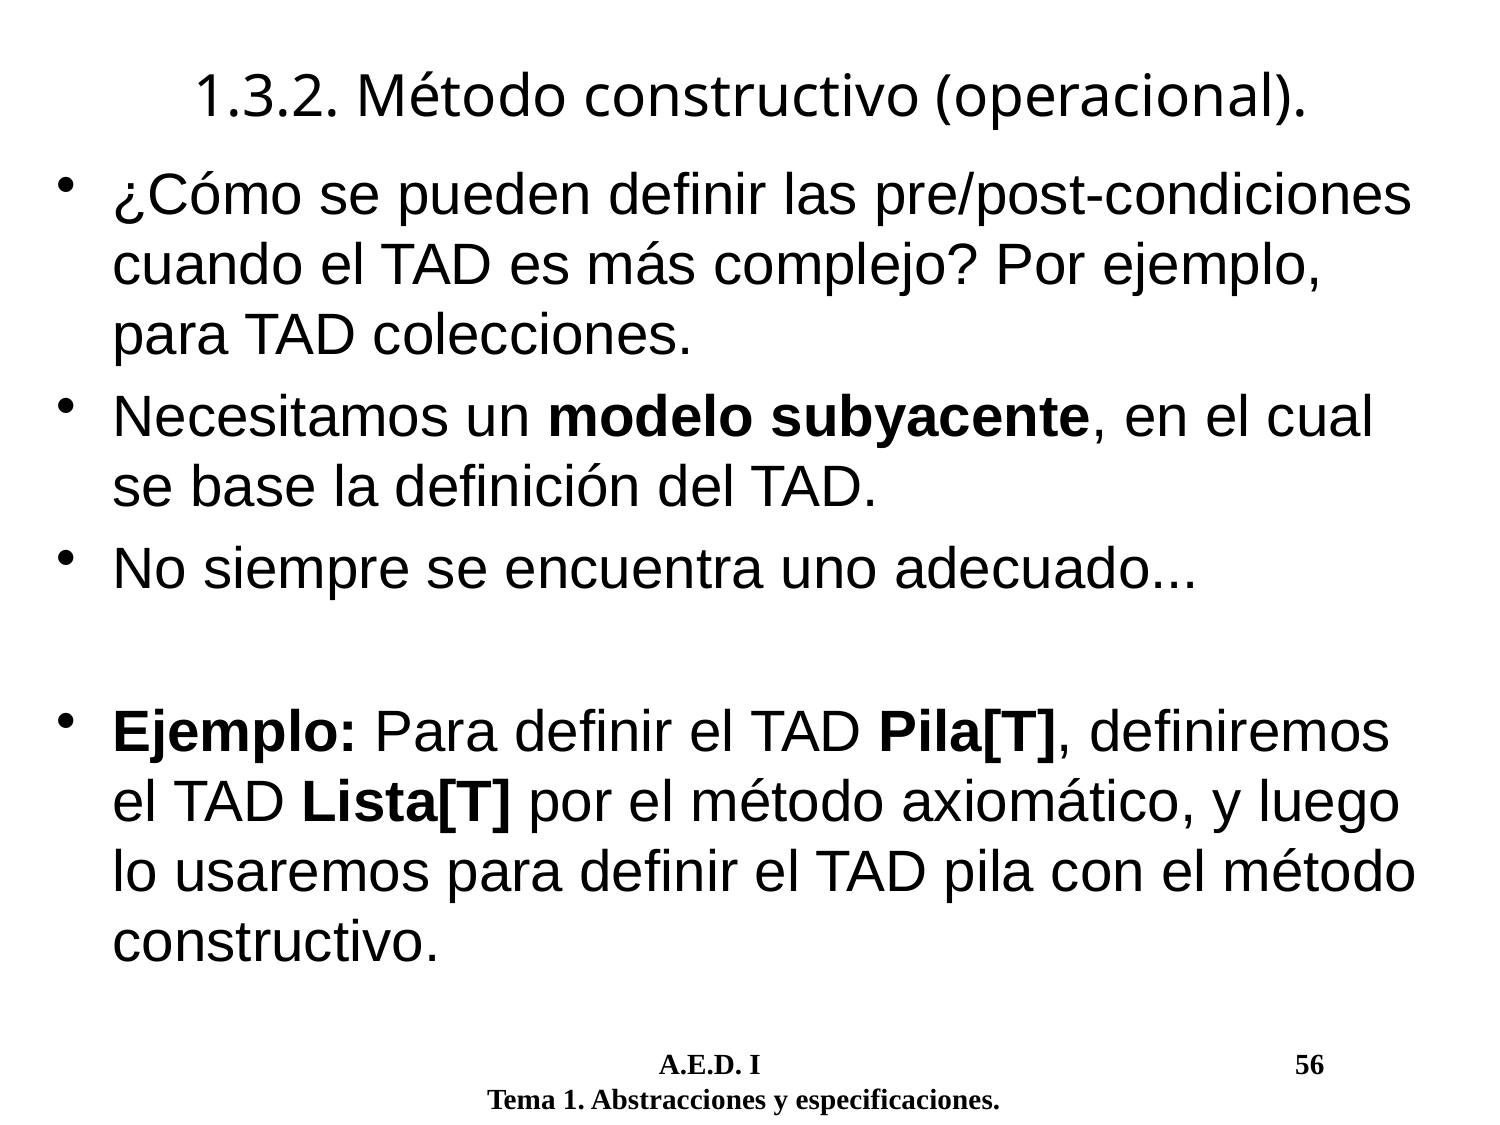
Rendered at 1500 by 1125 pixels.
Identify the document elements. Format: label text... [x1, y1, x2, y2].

text_box 1.3.2. Método constructivo (operacional). [38, 26, 1464, 161]
list ¿Cómo se pueden definir las pre/post-condiciones cuando el TAD es más complejo? Por ejemplo, para TAD colecciones. Necesitamos un modelo subyacente, en el cual se base la definición del TAD. No siempre se encuentra uno adecuado... Ejemplo: Para definir el TAD Pila[T], definiremos el TAD Lista[T] por el método axiomático, y luego lo usaremos para definir el TAD pila con el método constructivo. [41, 161, 1458, 1047]
footer A.E.D. I 56 Tema 1. Abstracciones y especificaciones. [472, 1037, 1468, 1100]
